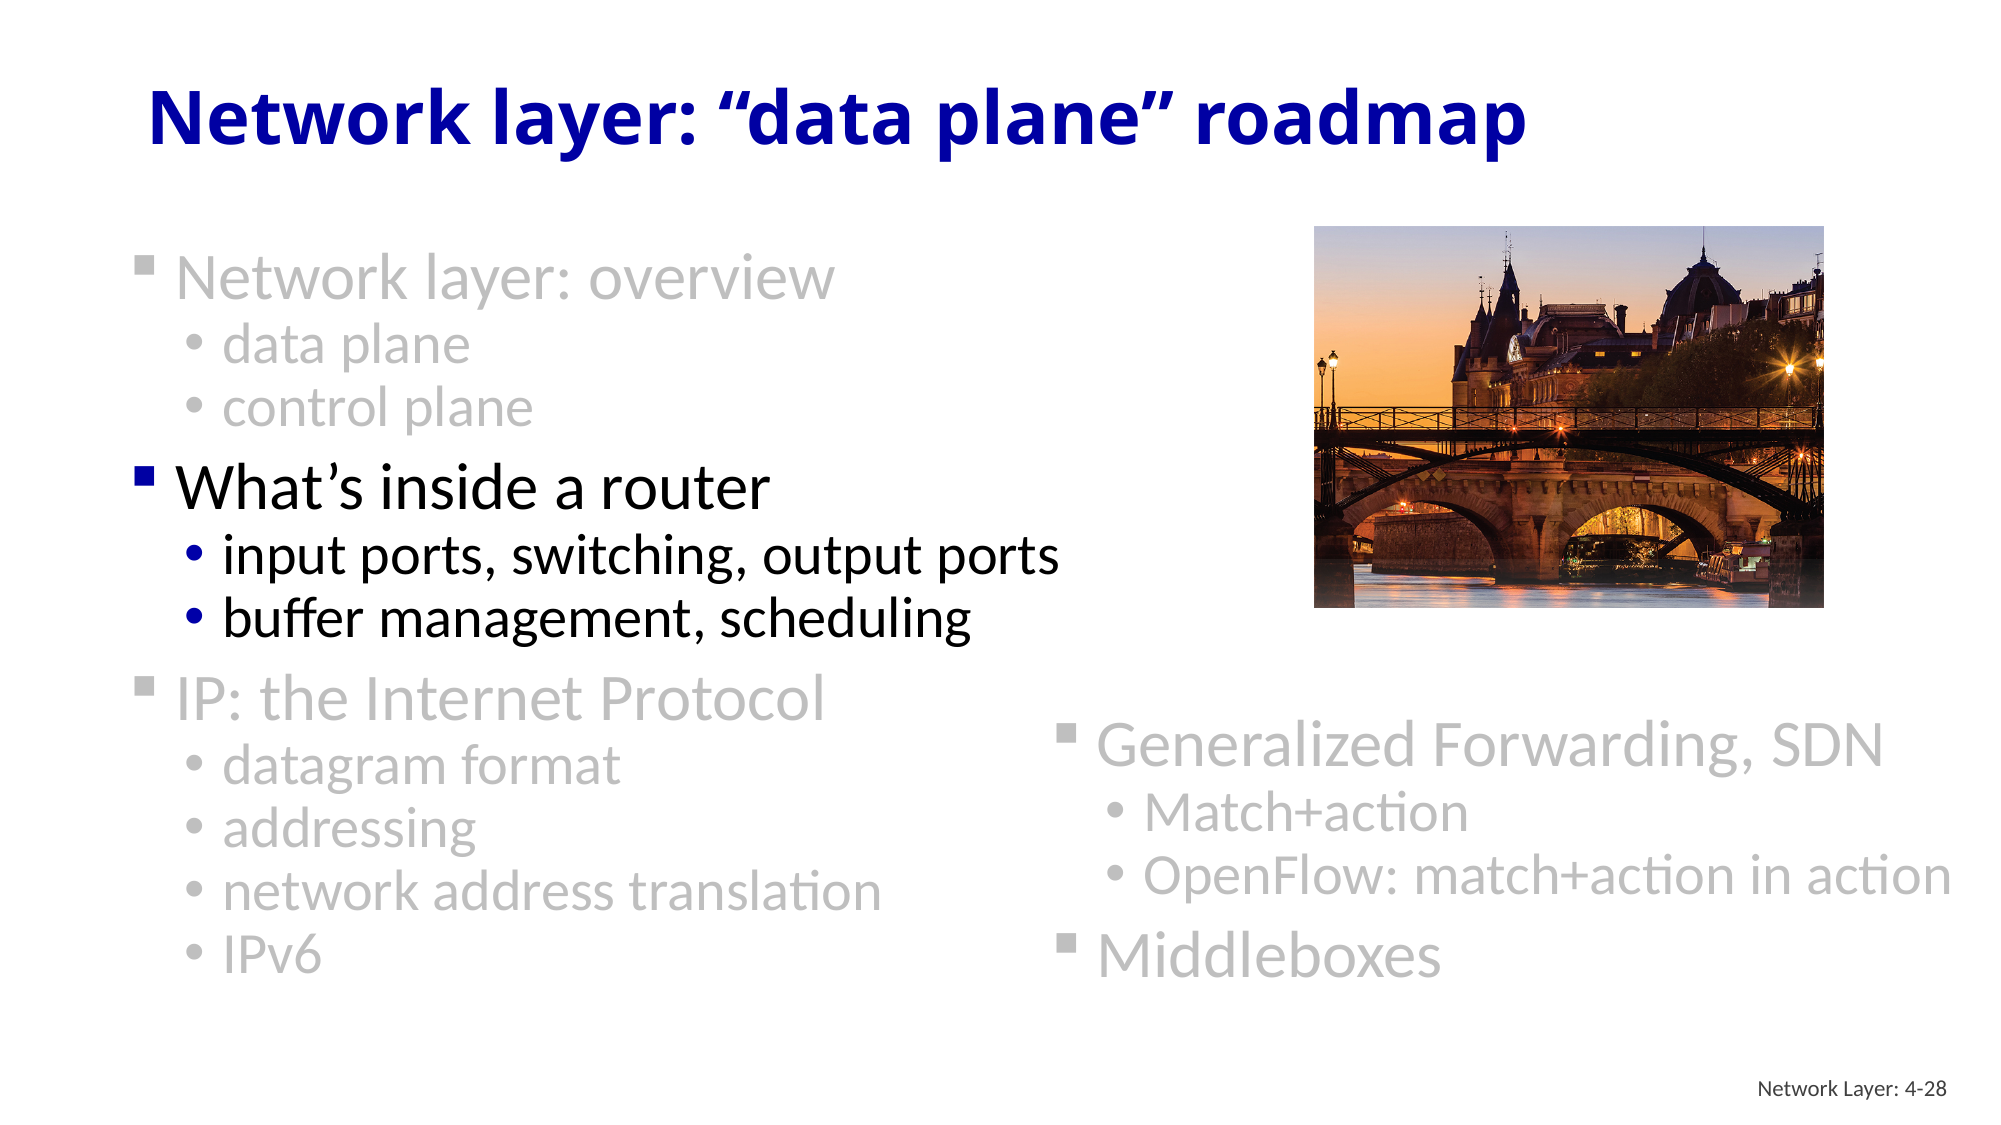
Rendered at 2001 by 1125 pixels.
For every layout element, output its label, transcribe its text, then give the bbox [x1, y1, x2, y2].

picture [1314, 226, 1824, 608]
title Network layer: “data plane” roadmap [131, 47, 1856, 195]
slide_number Network Layer: 4-28 [1512, 1056, 1963, 1117]
list Network layer: overview data plane control plane What’s inside a router input ports, switching, output ports buffer management, scheduling IP: the Internet Protocol datagram format addressing network address translation IPv6 [93, 234, 1180, 1055]
text_box Generalized Forwarding, SDN Match+action OpenFlow: match+action in action Middleboxes [1014, 701, 2000, 1020]
